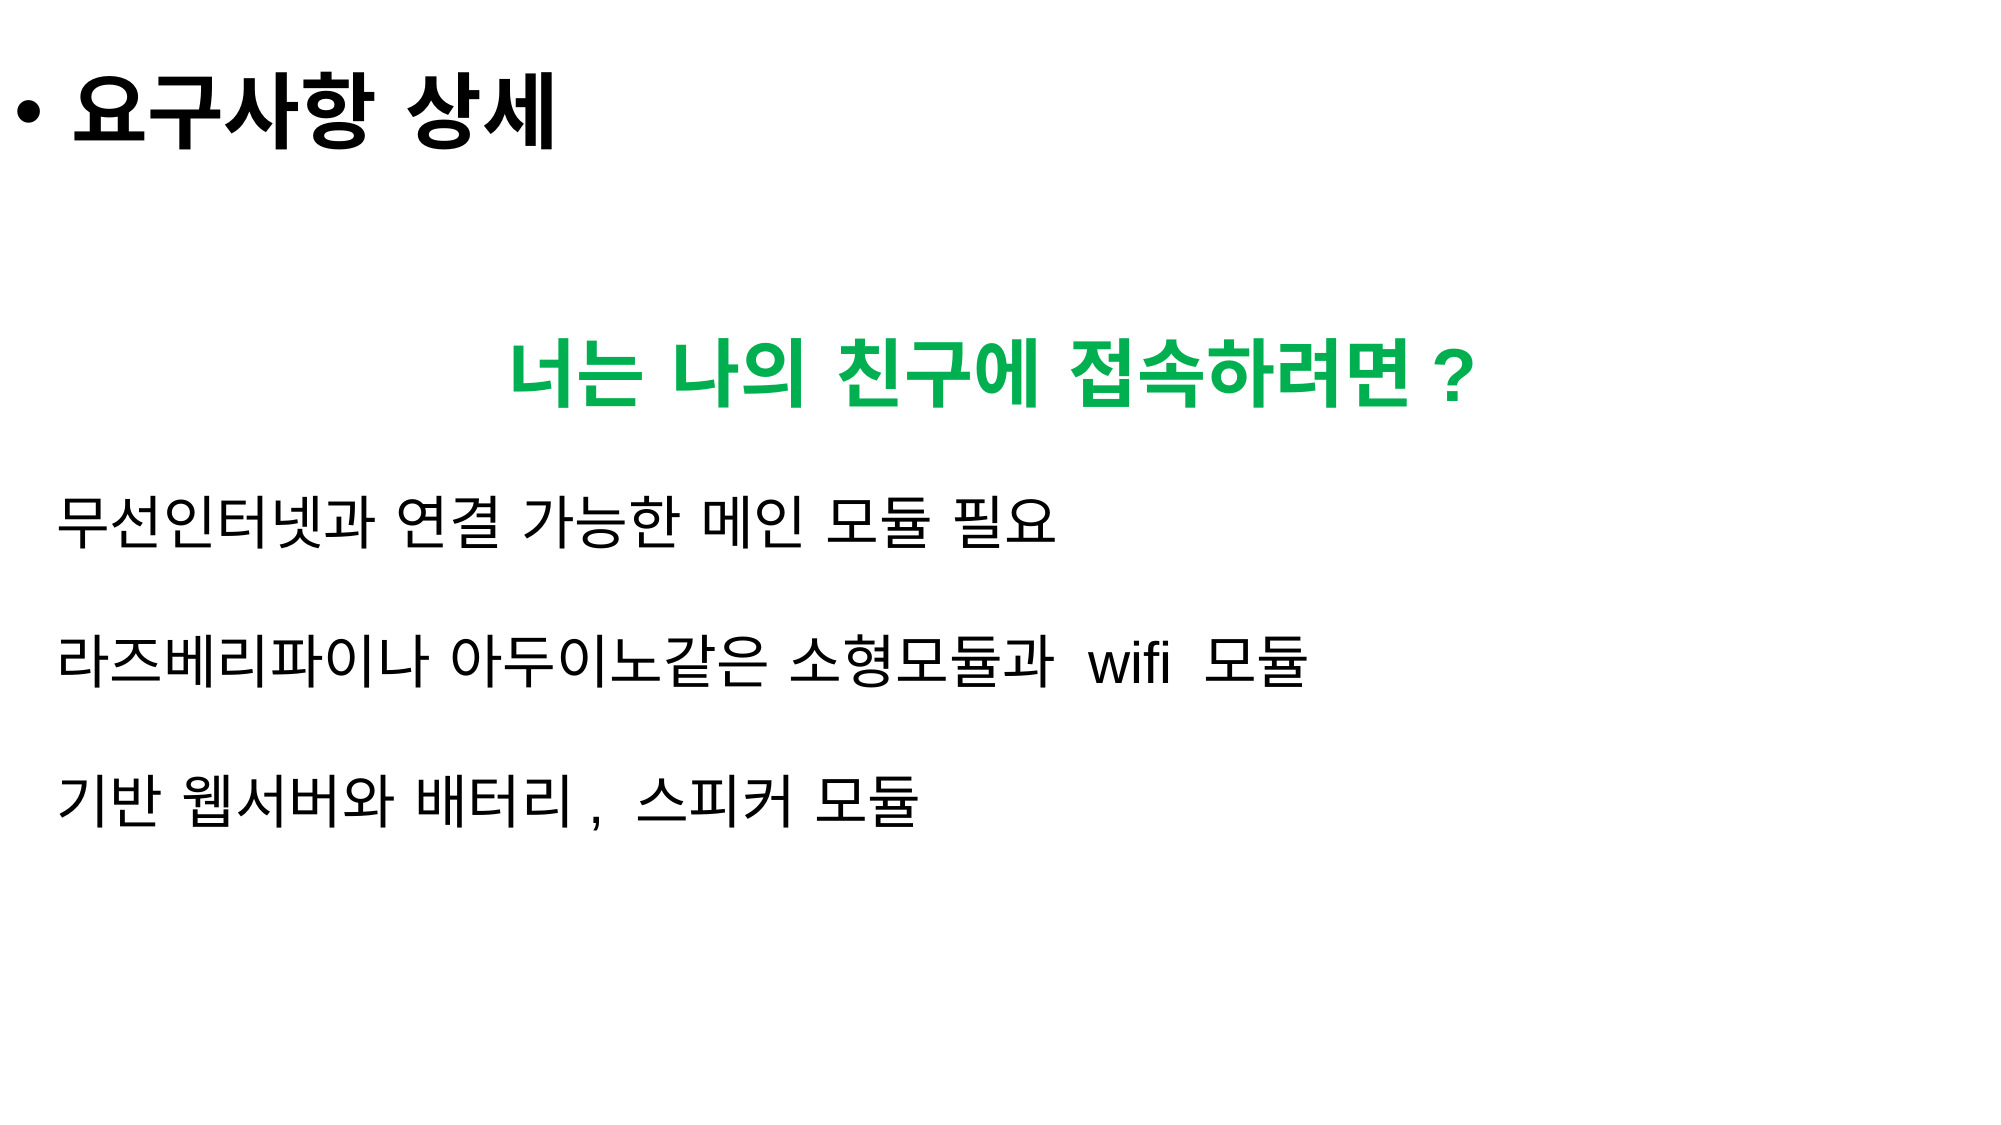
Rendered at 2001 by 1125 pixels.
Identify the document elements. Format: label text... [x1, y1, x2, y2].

text_box 너는 나의 친구에 접속하려면? 무선인터넷과 연결 가능한 메인 모듈 필요 라즈베리파이나 아두이노같은 소형모듈과 wifi 모듈 기반 웹서버와 배터리, 스피커 모듈 [41, 191, 1944, 971]
text_box 요구사항 상세 [0, 53, 1725, 179]
